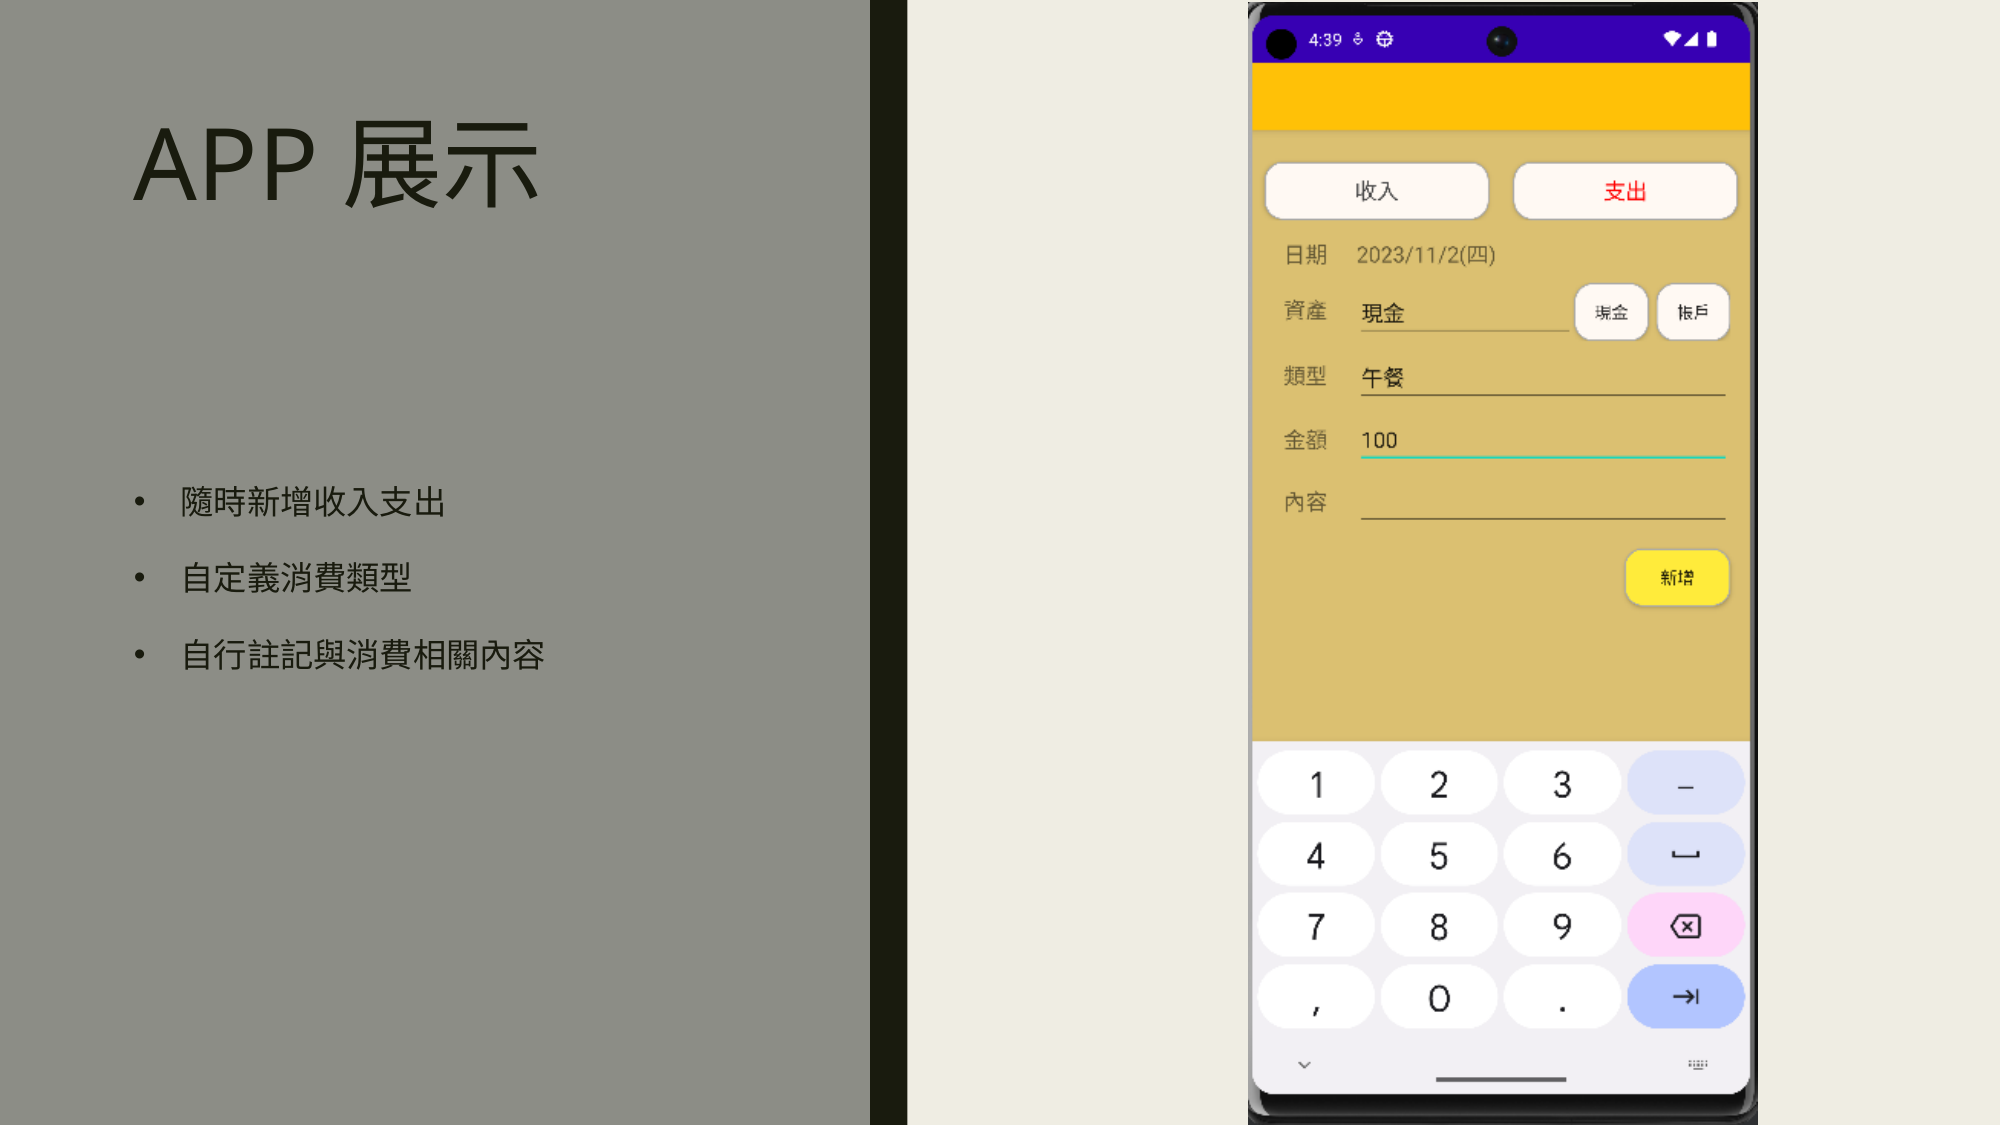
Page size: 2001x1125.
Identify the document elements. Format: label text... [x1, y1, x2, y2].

list 隨時新增收入支出 自定義消費類型 自行註記與消費相關內容 [118, 468, 752, 963]
picture [1248, 2, 1758, 1125]
title APP展示 [118, 112, 752, 467]
